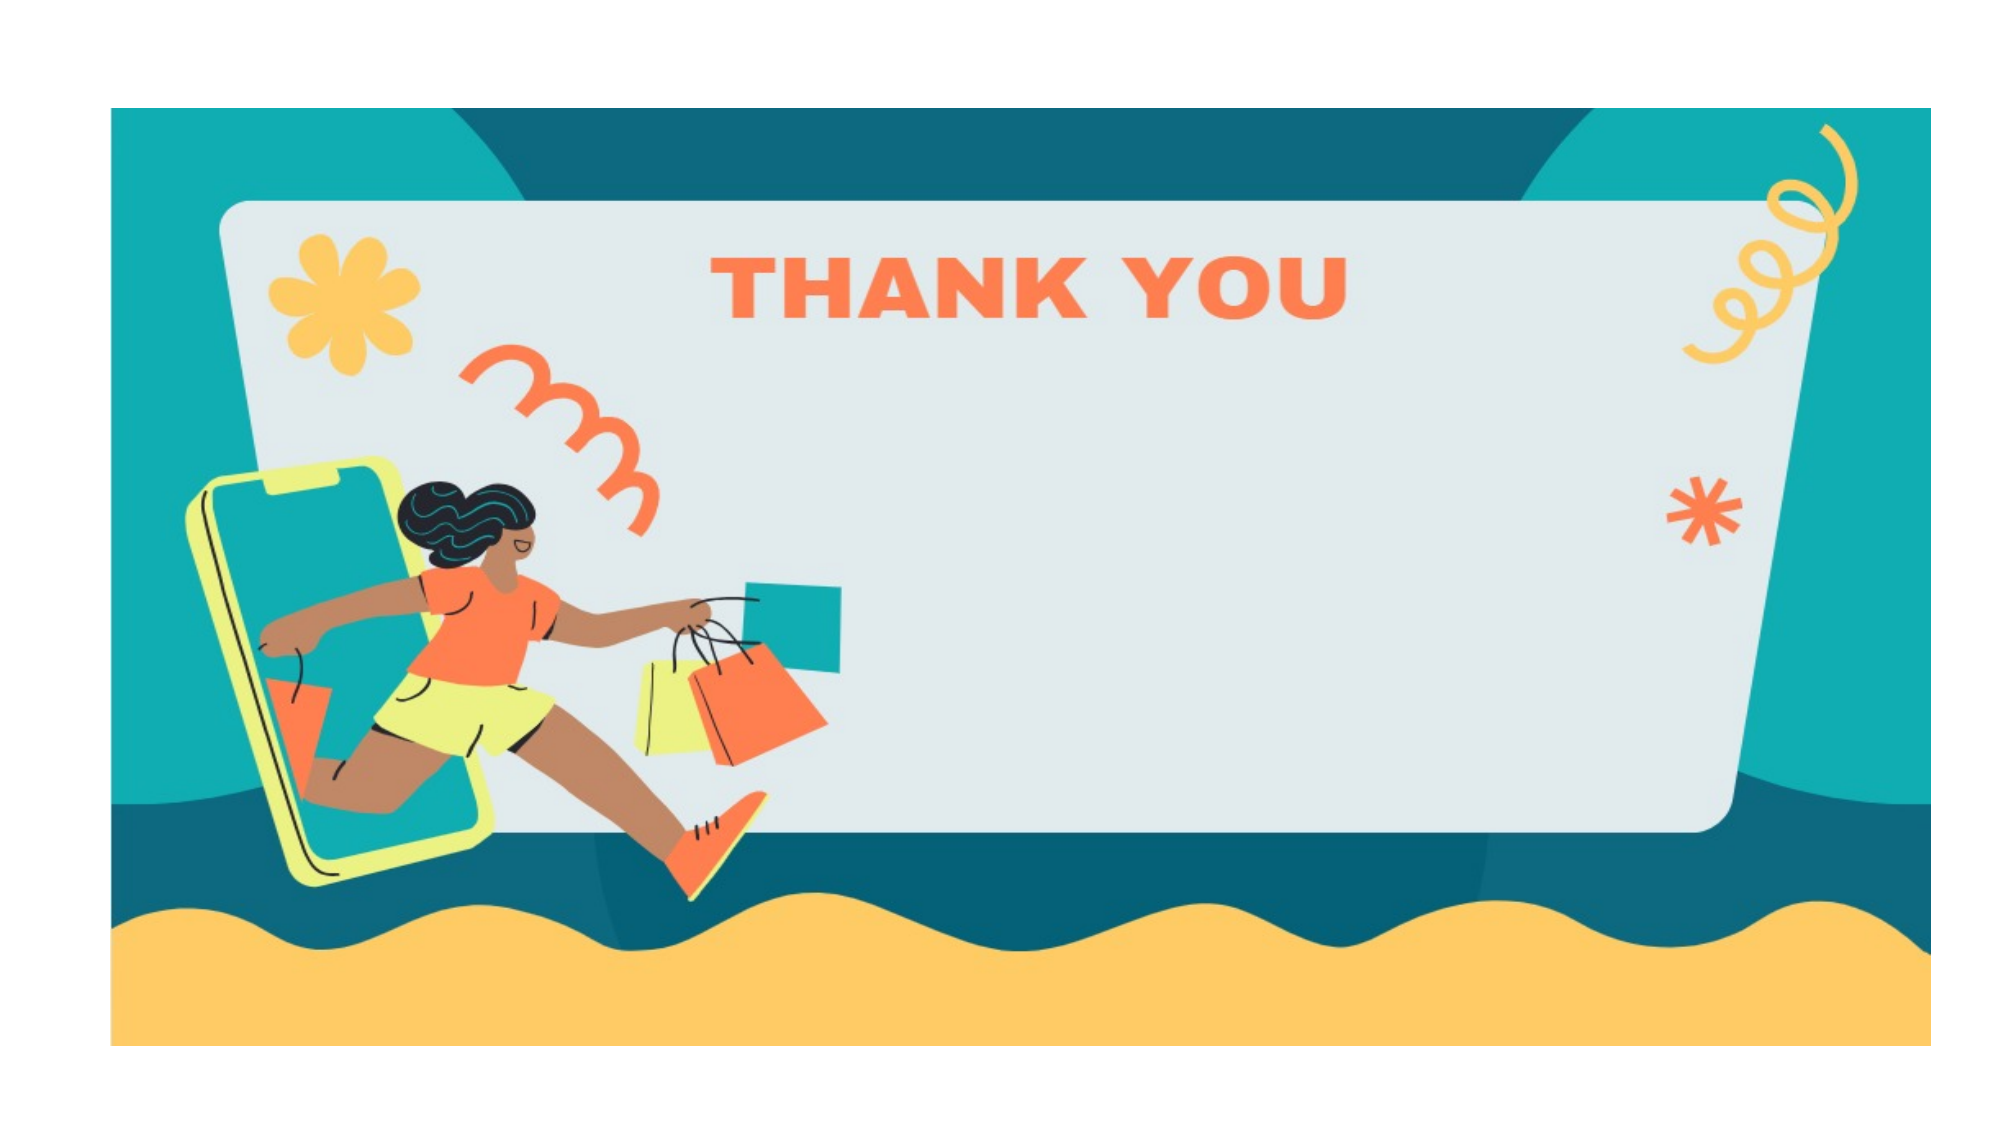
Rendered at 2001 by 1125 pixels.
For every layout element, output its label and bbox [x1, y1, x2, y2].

list [110, 108, 1931, 1046]
